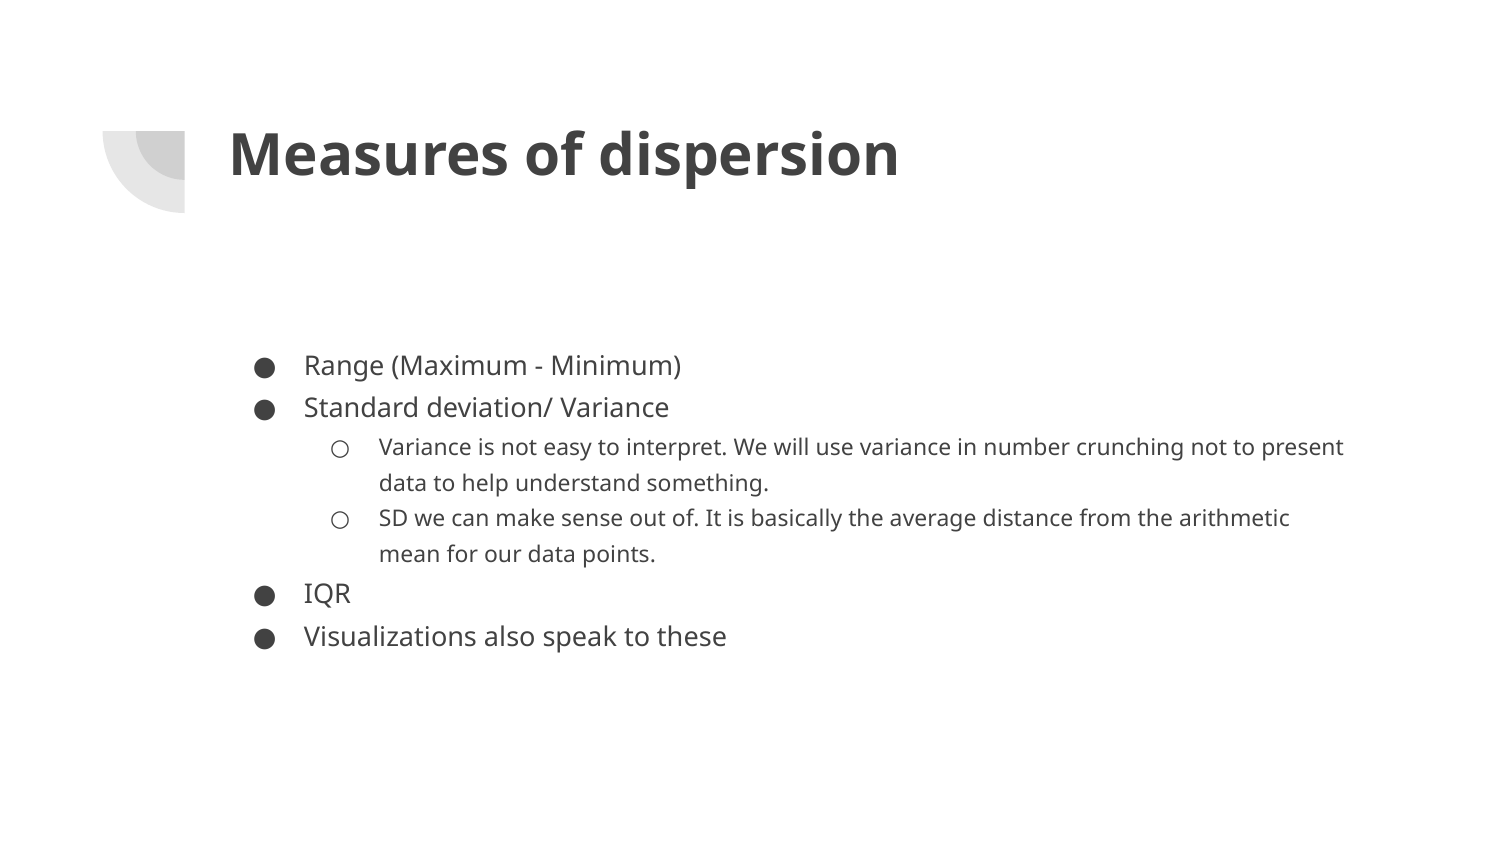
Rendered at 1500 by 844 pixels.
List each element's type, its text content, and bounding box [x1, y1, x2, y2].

title Measures of dispersion [213, 98, 1368, 263]
list Range (Maximum - Minimum) Standard deviation/ Variance Variance is not easy to interpret. We will use variance in number crunching not to present data to help understand something. SD we can make sense out of. It is basically the average distance from the arithmetic mean for our data points. IQR Visualizations also speak to these [213, 326, 1368, 744]
